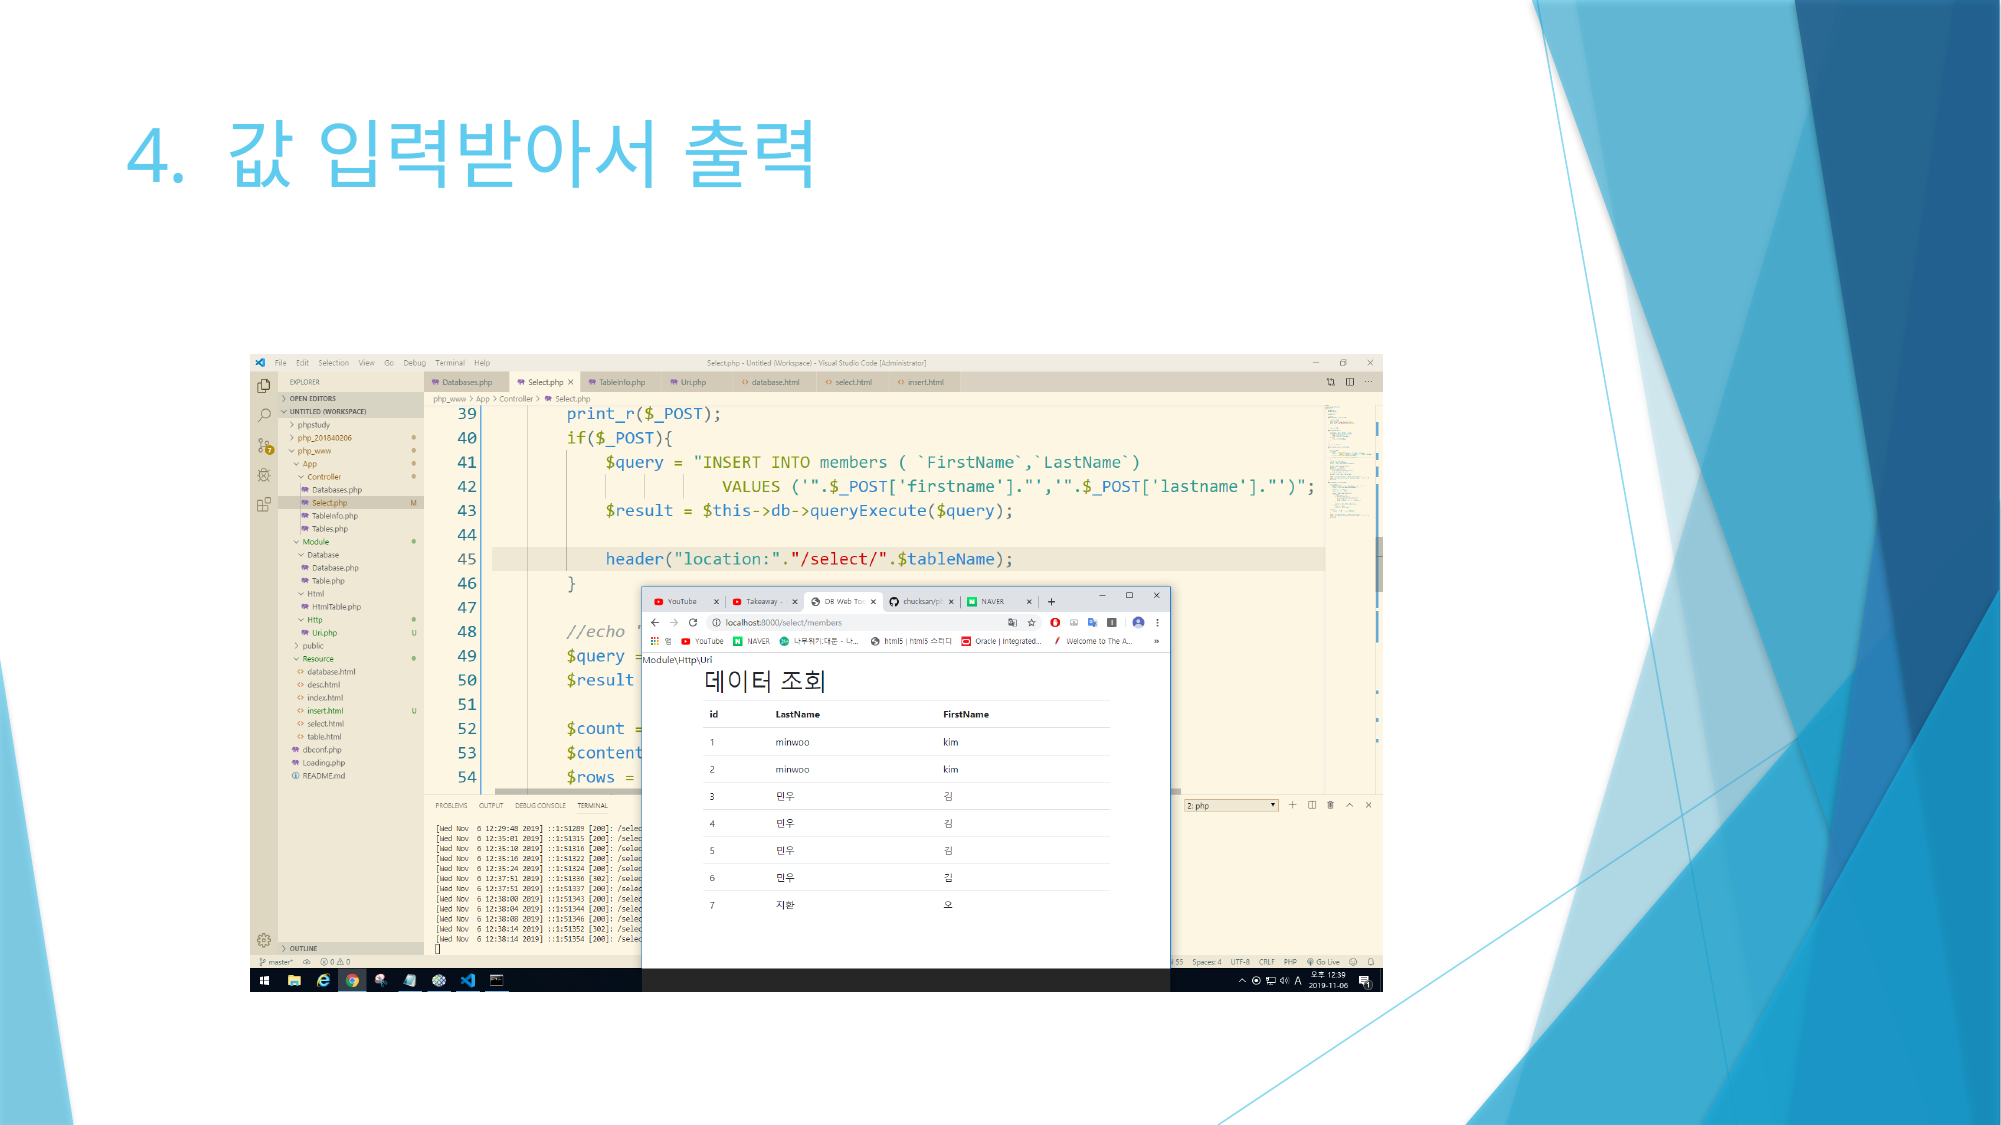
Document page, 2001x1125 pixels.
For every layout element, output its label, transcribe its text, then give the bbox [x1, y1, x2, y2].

title 4. 값 입력받아서 출력 [111, 99, 1522, 317]
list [249, 353, 1383, 992]
